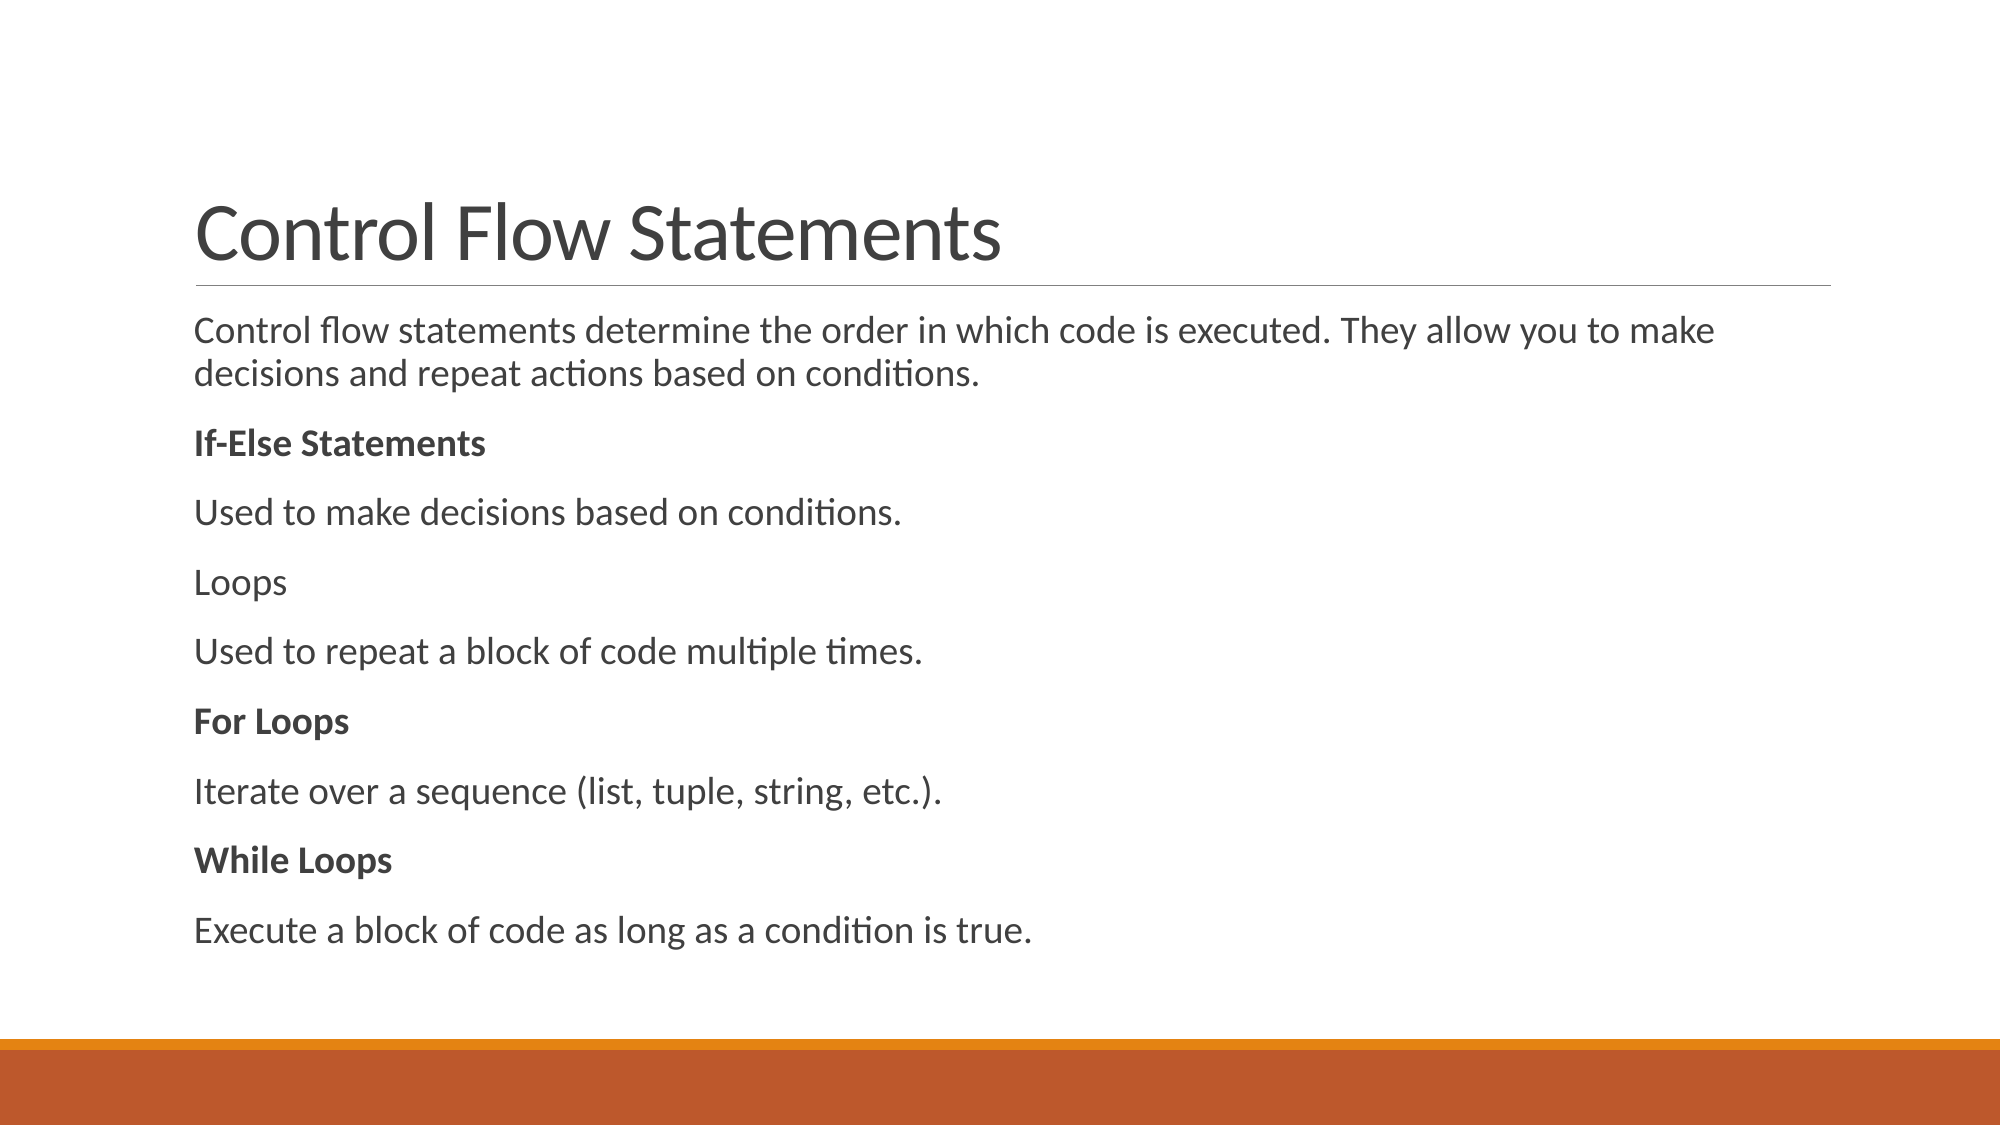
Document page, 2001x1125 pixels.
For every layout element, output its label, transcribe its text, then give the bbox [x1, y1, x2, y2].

list Control flow statements determine the order in which code is executed. They allow you to make decisions and repeat actions based on conditions. If-Else Statements Used to make decisions based on conditions. Loops Used to repeat a block of code multiple times. For Loops Iterate over a sequence (list, tuple, string, etc.). While Loops Execute a block of code as long as a condition is true. [180, 302, 1830, 963]
title Control Flow Statements [180, 47, 1830, 285]
